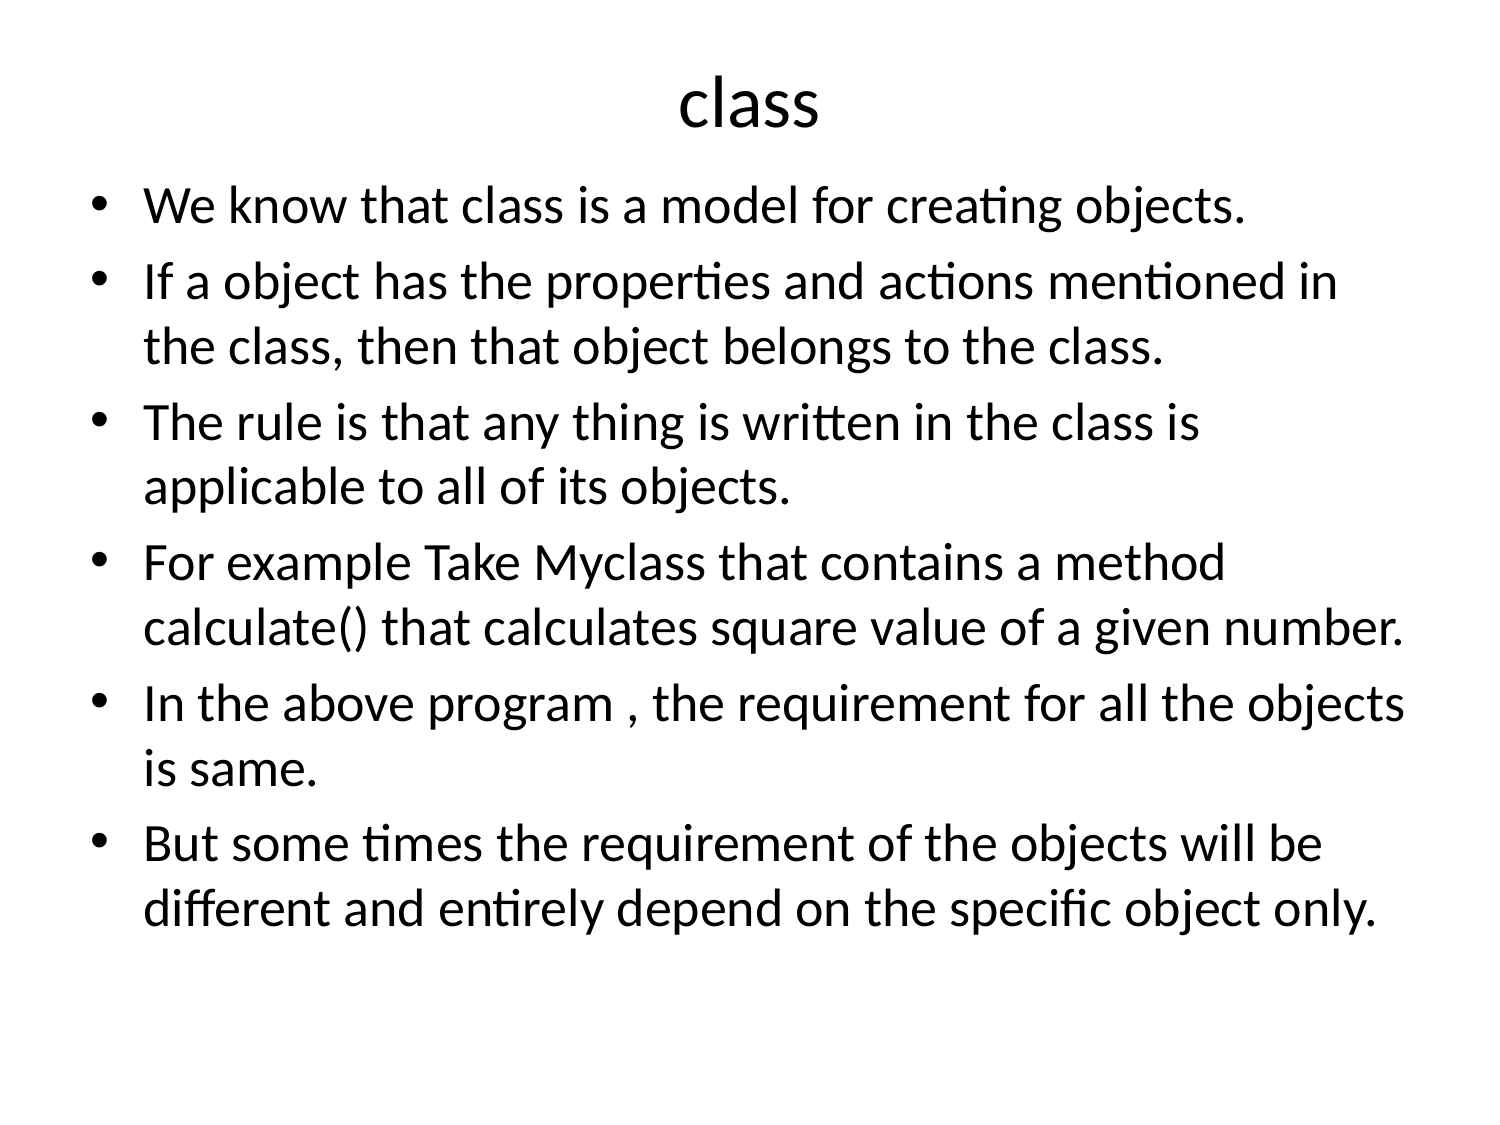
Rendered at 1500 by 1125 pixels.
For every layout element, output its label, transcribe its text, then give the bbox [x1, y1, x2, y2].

list We know that class is a model for creating objects. If a object has the properties and actions mentioned in the class, then that object belongs to the class. The rule is that any thing is written in the class is applicable to all of its objects. For example Take Myclass that contains a method calculate() that calculates square value of a given number. In the above program , the requirement for all the objects is same. But some times the requirement of the objects will be different and entirely depend on the specific object only. [75, 162, 1425, 1005]
title class [75, 45, 1425, 150]
